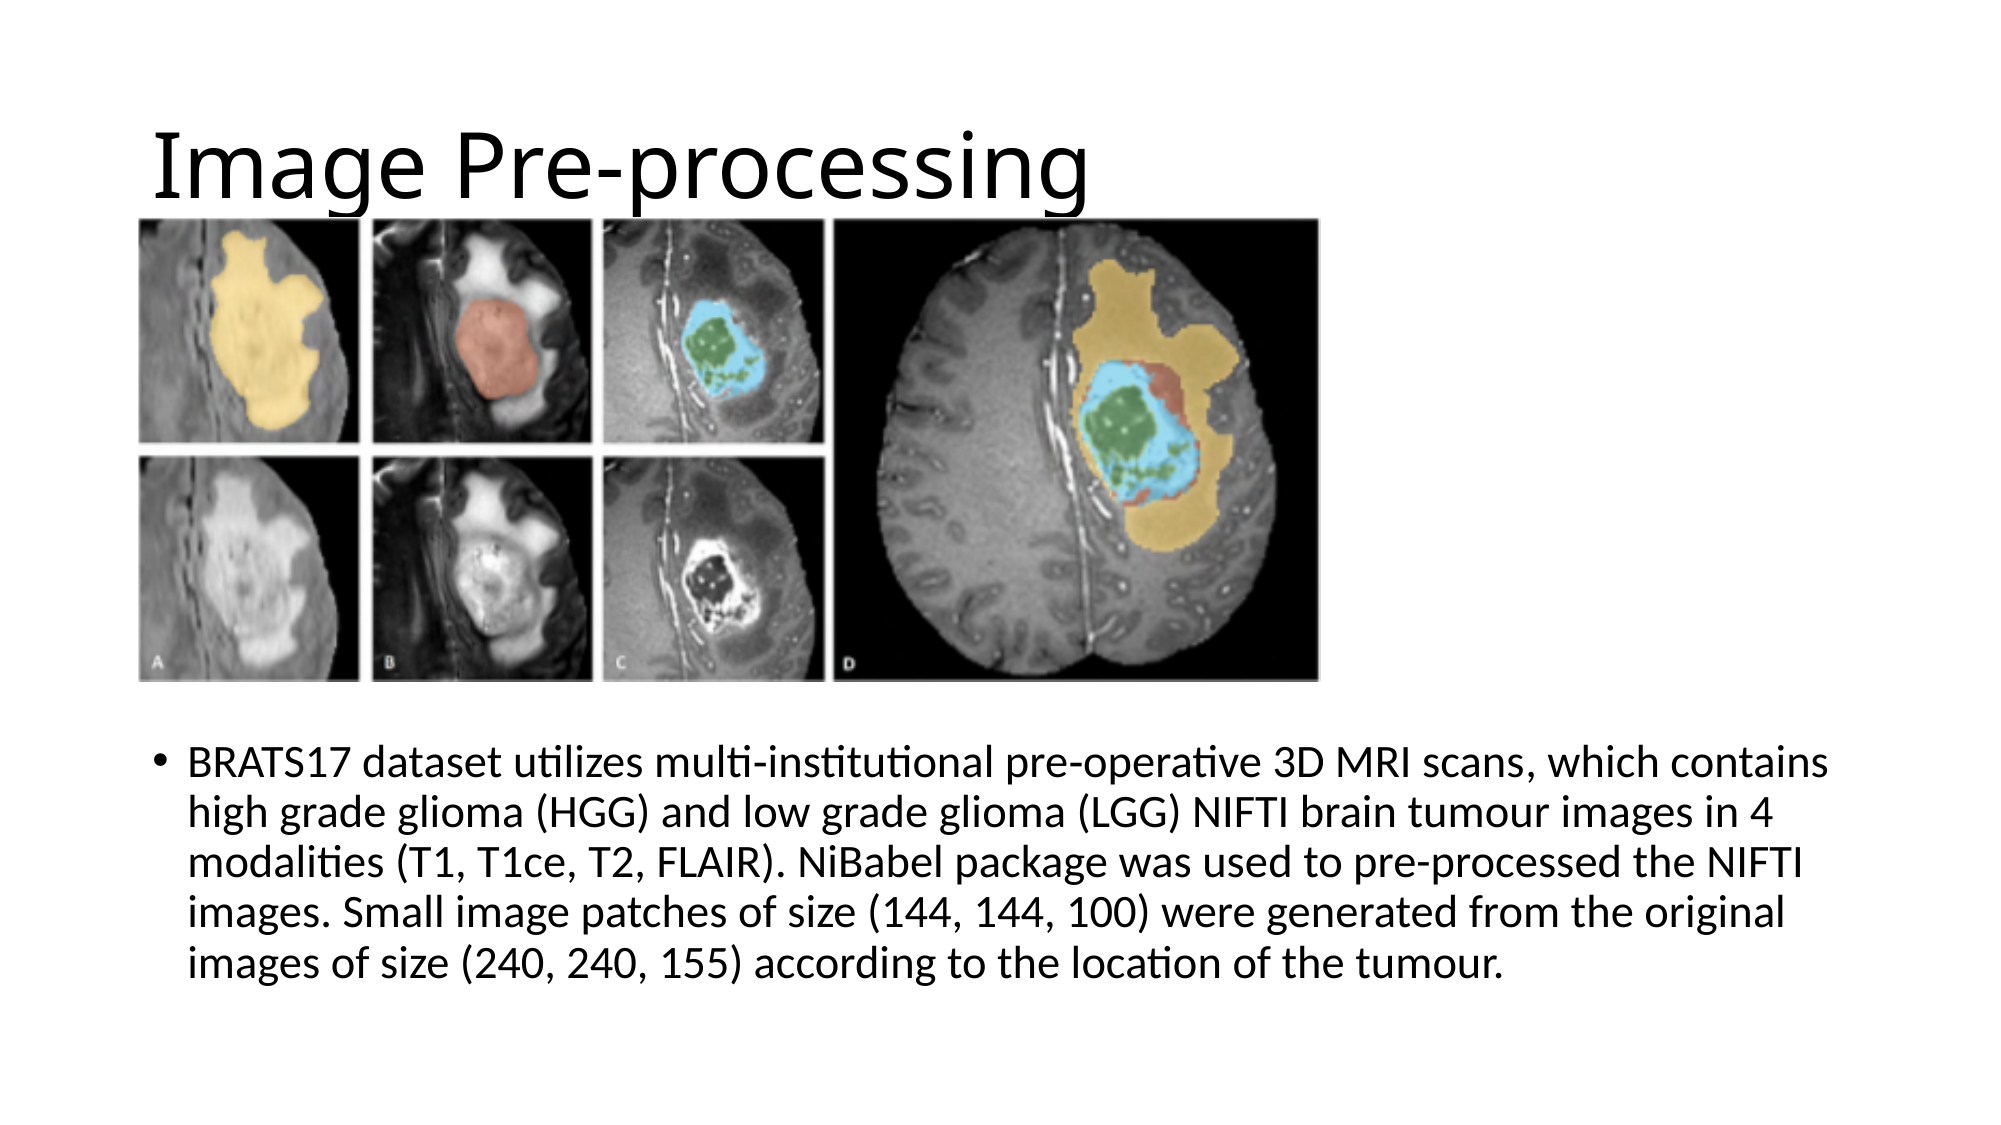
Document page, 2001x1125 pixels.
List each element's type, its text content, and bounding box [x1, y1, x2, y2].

list BRATS17 dataset utilizes multi‐institutional pre‐operative 3D MRI scans, which contains high grade glioma (HGG) and low grade glioma (LGG) NIFTI brain tumour images in 4 modalities (T1, T1ce, T2, FLAIR). NiBabel package was used to pre-processed the NIFTI images. Small image patches of size (144, 144, 100) were generated from the original images of size (240, 240, 155) according to the location of the tumour. [137, 729, 1863, 1046]
picture [137, 217, 1321, 682]
title Image Pre-processing [137, 59, 1863, 278]
